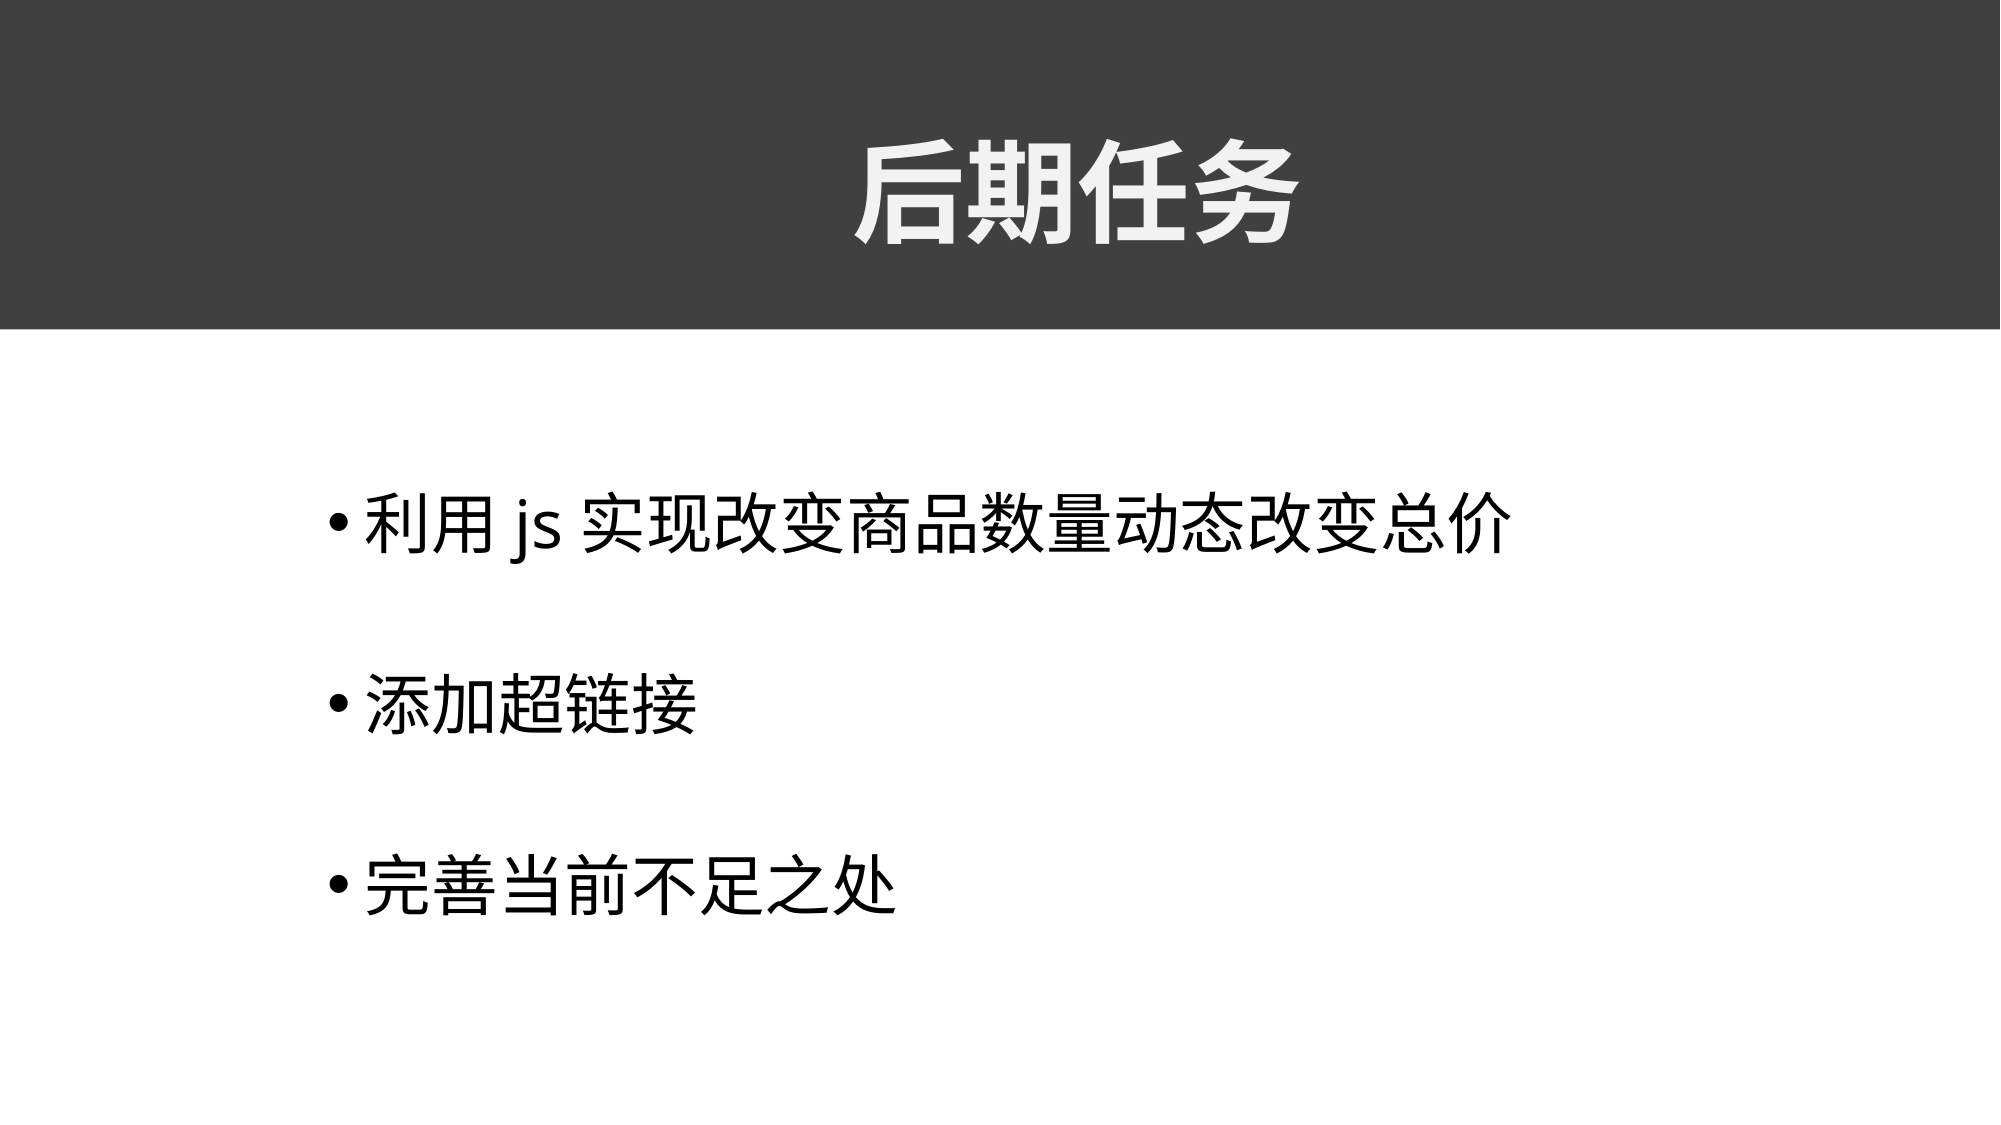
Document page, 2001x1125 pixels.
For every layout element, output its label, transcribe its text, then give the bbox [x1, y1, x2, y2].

list 利用js实现改变商品数量动态改变总价 添加超链接 完善当前不足之处 [312, 393, 1673, 1036]
text_box [0, 0, 2000, 330]
title 后期任务 [837, 89, 1328, 307]
